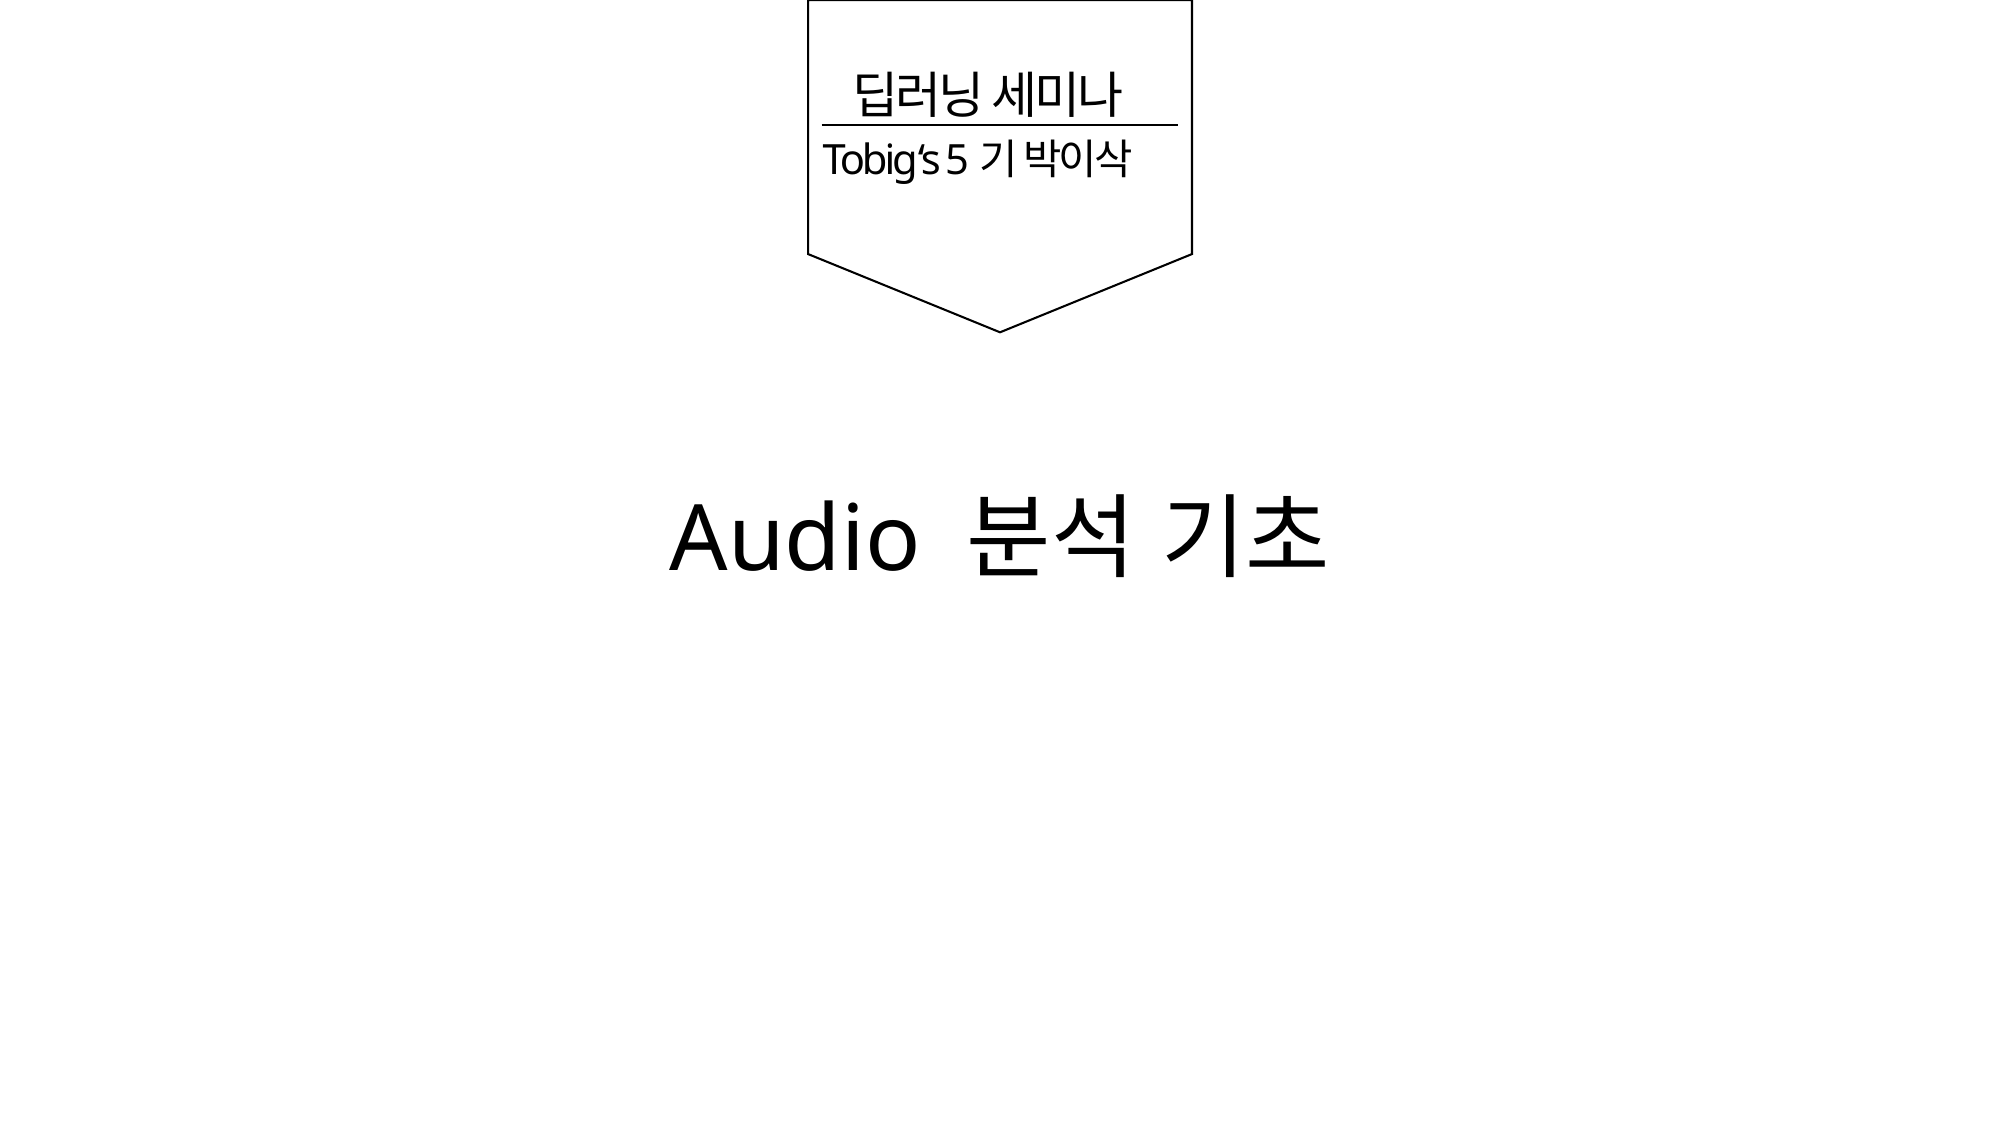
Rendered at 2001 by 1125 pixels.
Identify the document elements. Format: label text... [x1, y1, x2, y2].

text_box 딥러닝 세미나 [837, 56, 1163, 125]
text_box [807, 0, 1194, 334]
text_box Tobig‘s 5기 박이삭 [807, 125, 1192, 190]
text_box Audio 분석 기초 [66, 496, 1934, 572]
